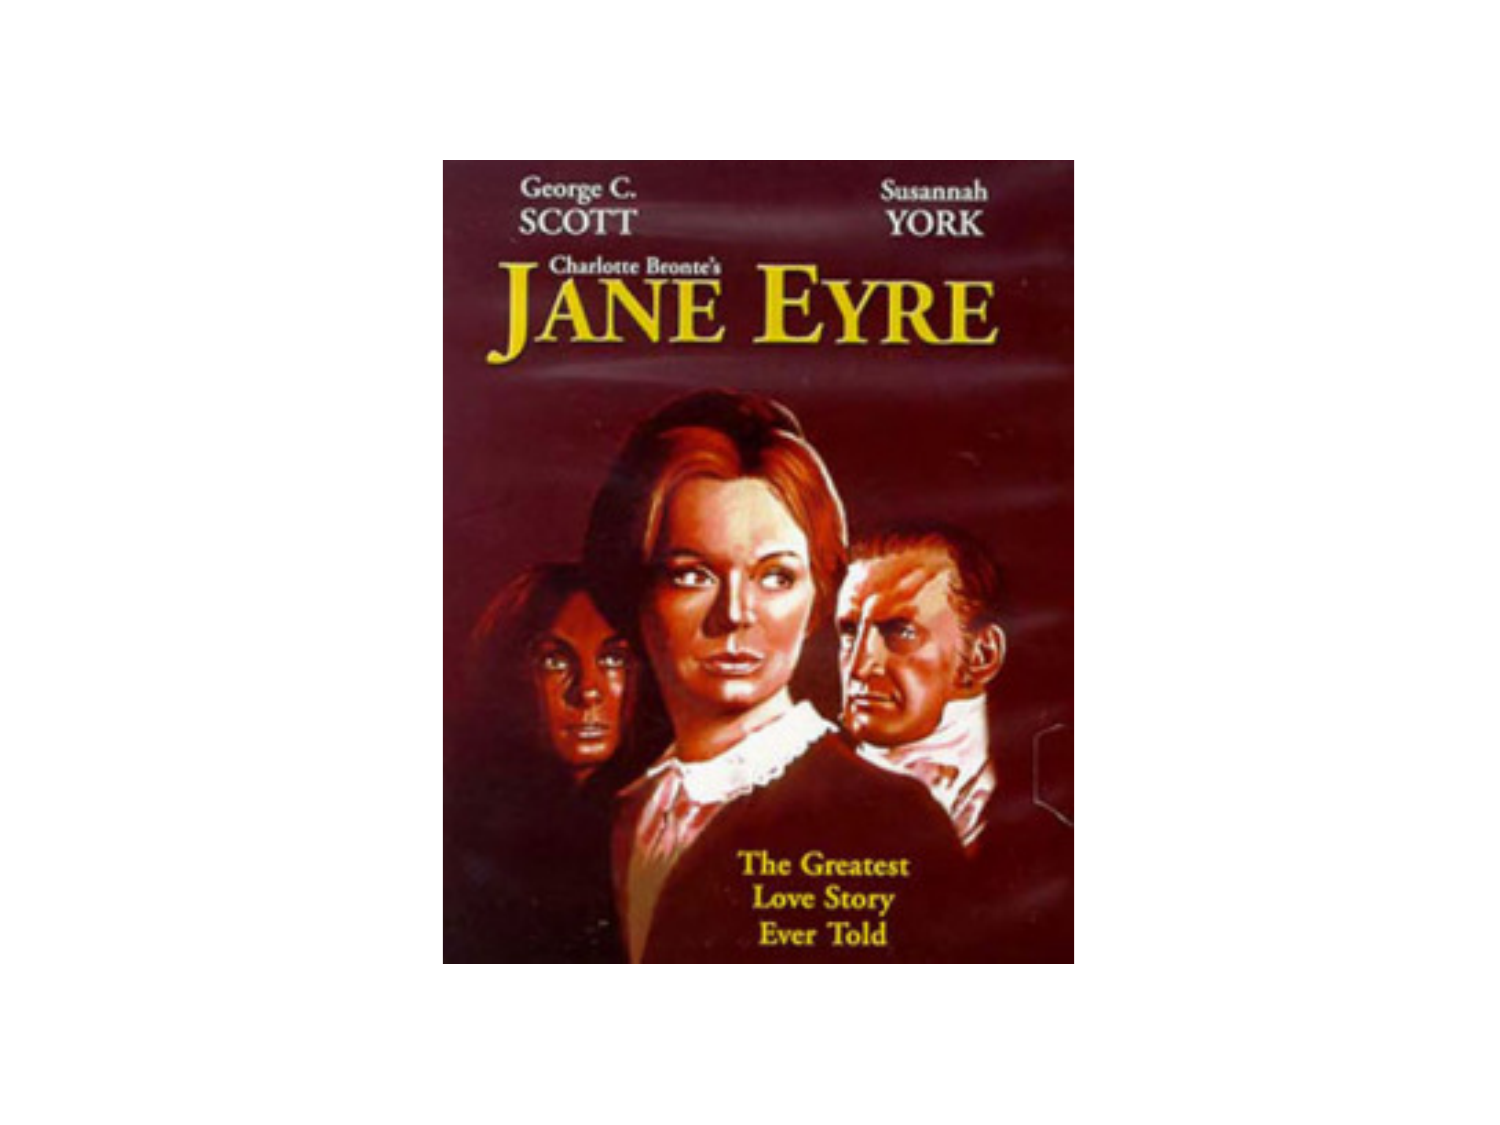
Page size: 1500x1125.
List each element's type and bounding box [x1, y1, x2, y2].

picture [442, 160, 1075, 964]
